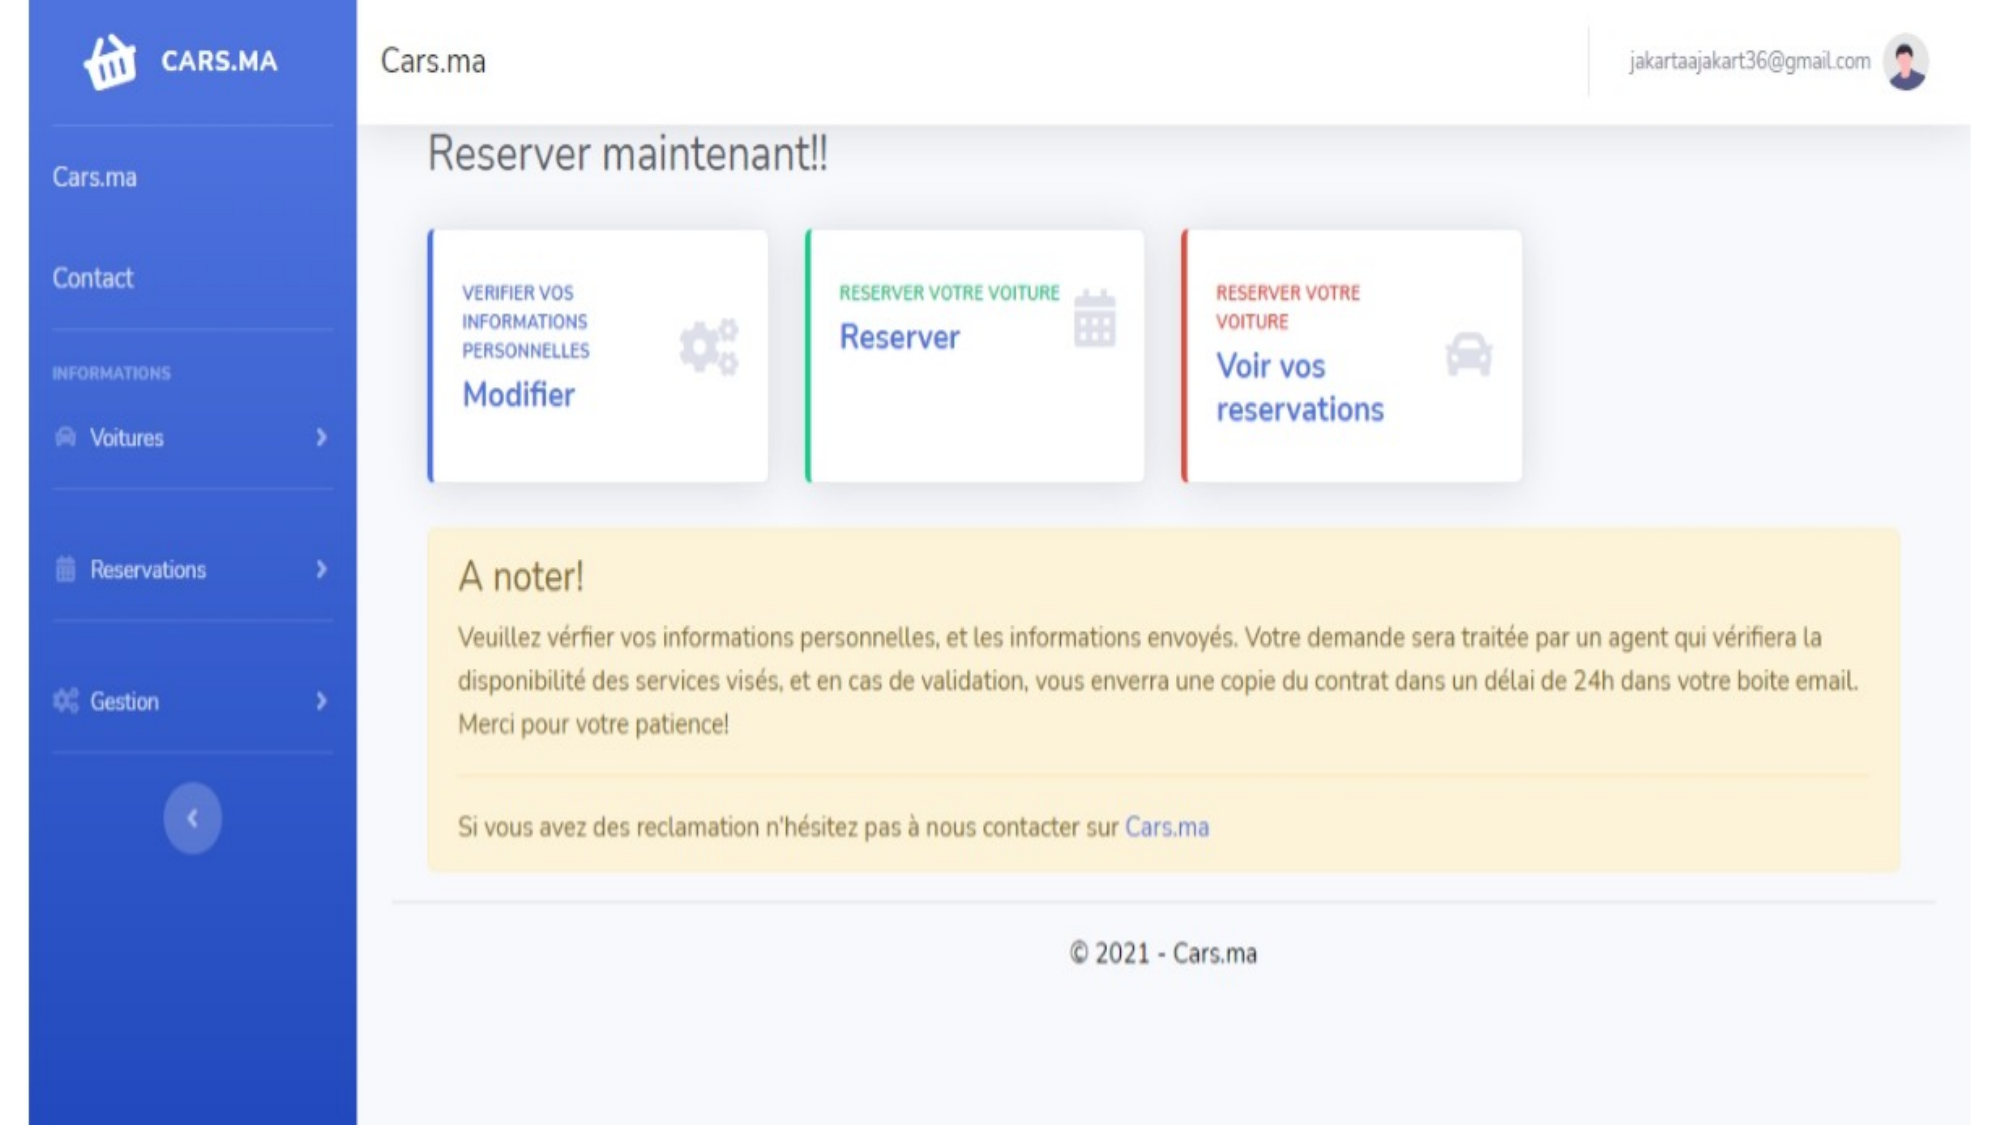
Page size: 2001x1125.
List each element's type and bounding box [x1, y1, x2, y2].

list [0, 0, 2000, 1125]
